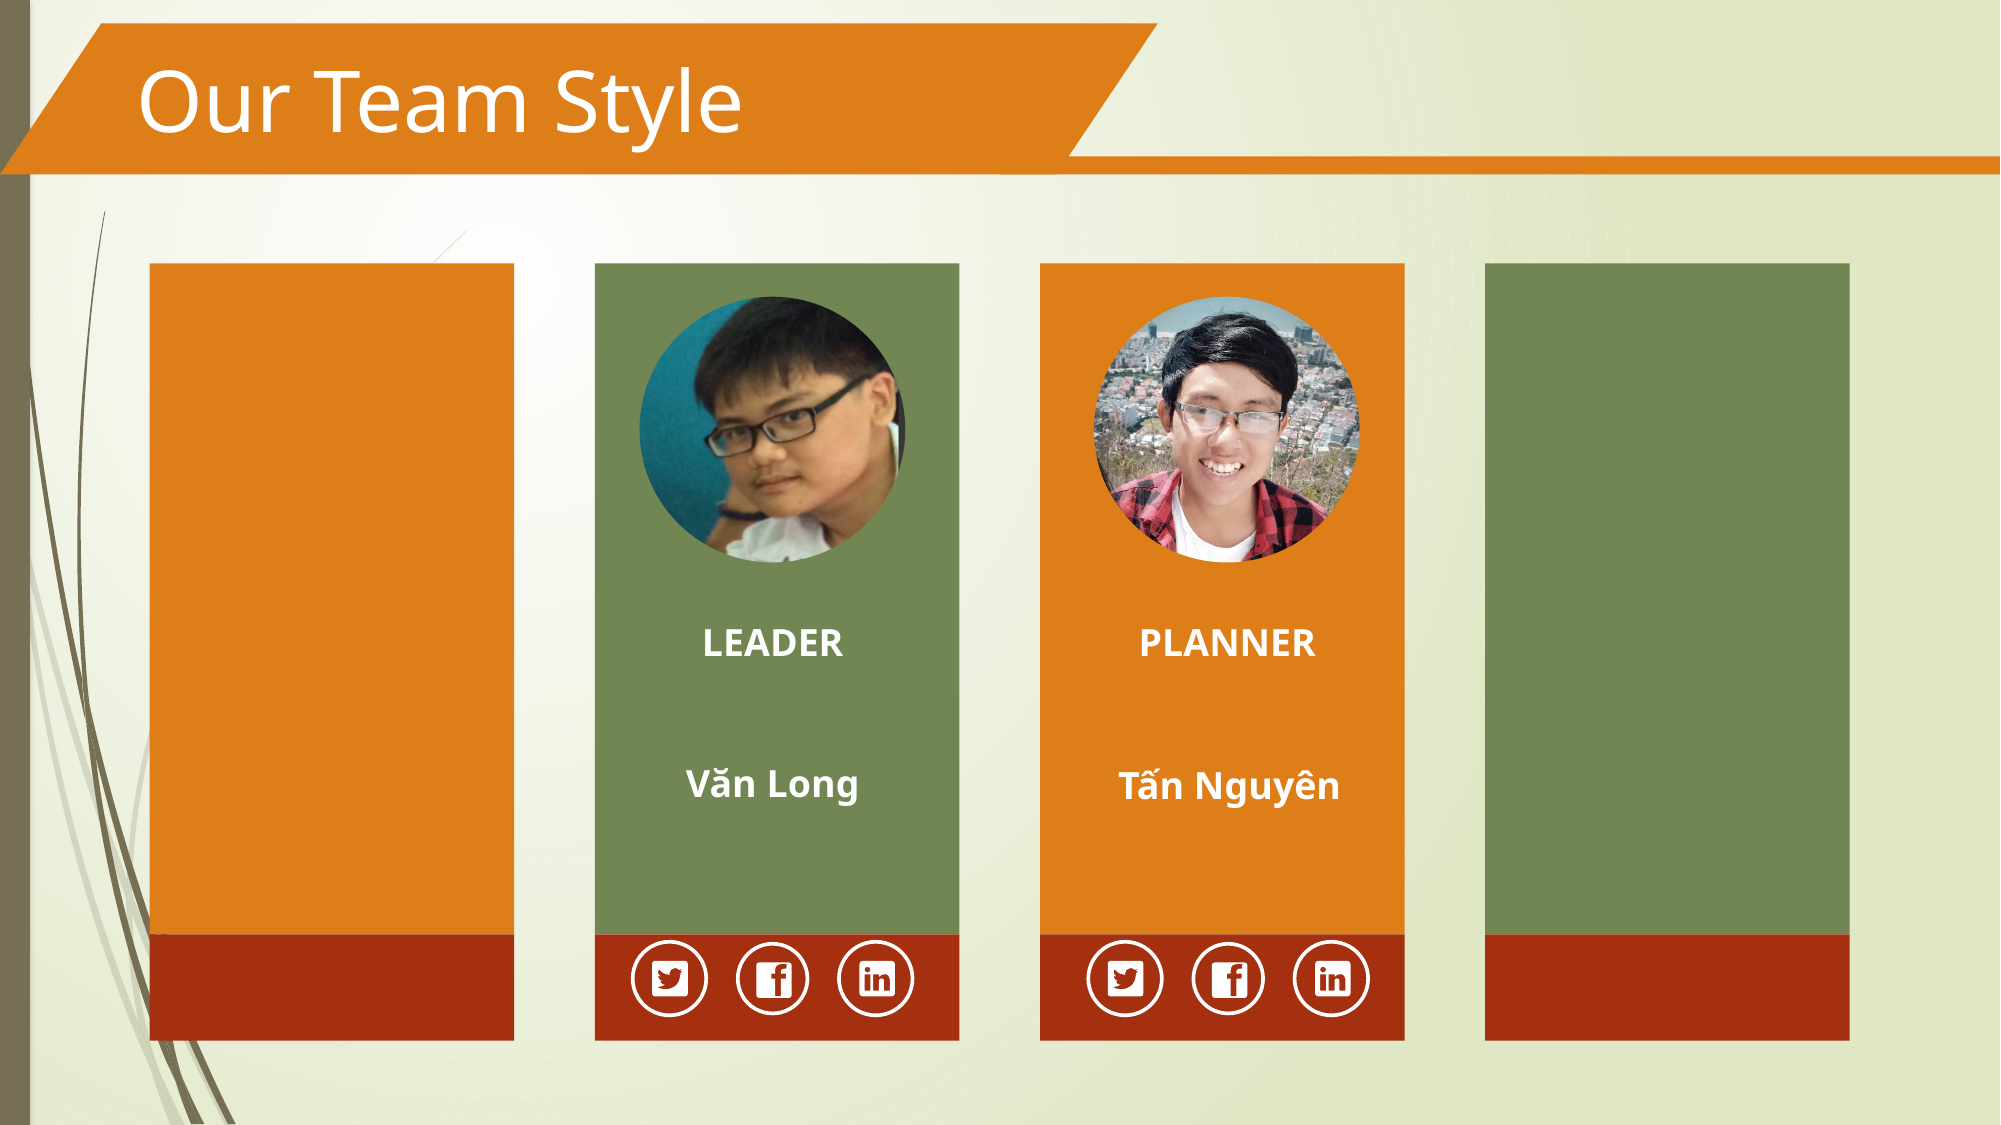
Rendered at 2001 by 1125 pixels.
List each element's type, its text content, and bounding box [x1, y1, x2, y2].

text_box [618, 611, 927, 807]
picture [1093, 296, 1360, 563]
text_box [1073, 611, 1384, 808]
picture [639, 296, 906, 563]
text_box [632, 941, 913, 1016]
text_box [1088, 941, 1369, 1016]
list Our Team Style [121, 38, 1958, 158]
